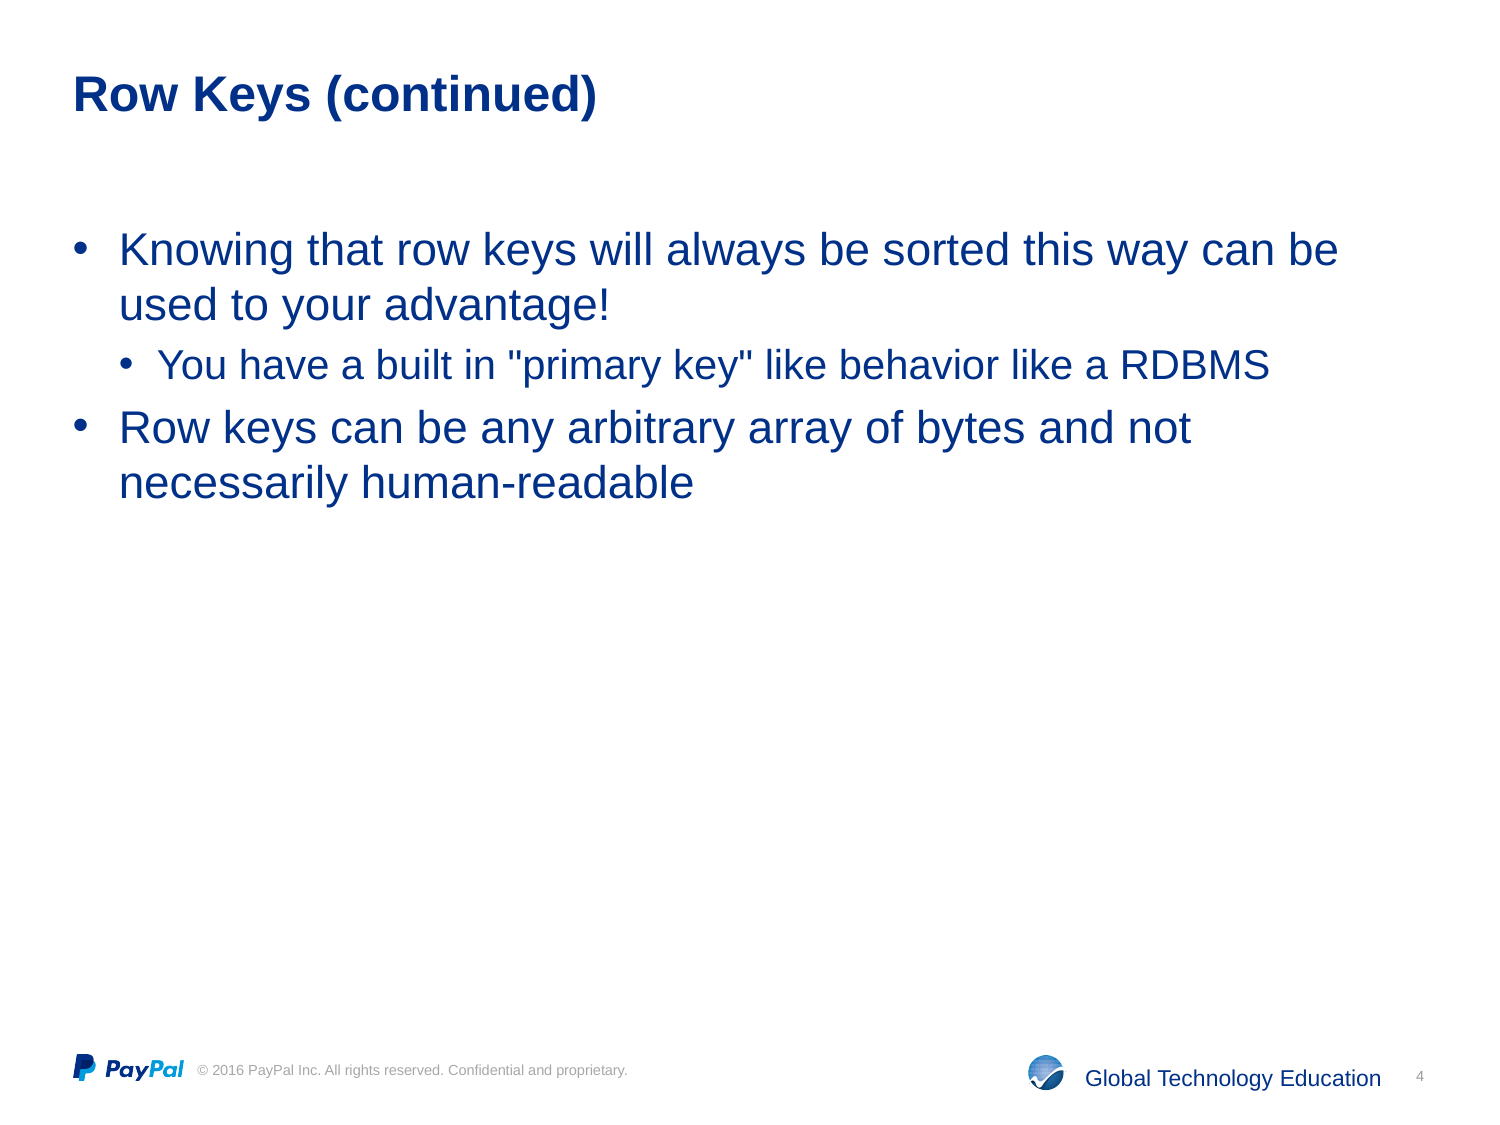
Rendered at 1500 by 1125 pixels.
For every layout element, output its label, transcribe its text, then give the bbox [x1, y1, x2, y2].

picture [1023, 1050, 1070, 1095]
slide_number 4 [1383, 1045, 1439, 1106]
list Knowing that row keys will always be sorted this way can be used to your advantage! You have a built in "primary key" like behavior like a RDBMS Row keys can be any arbitrary array of bytes and not necessarily human-readable [57, 212, 1409, 1029]
title Row Keys (continued) [58, 53, 1409, 151]
picture [73, 1054, 184, 1081]
